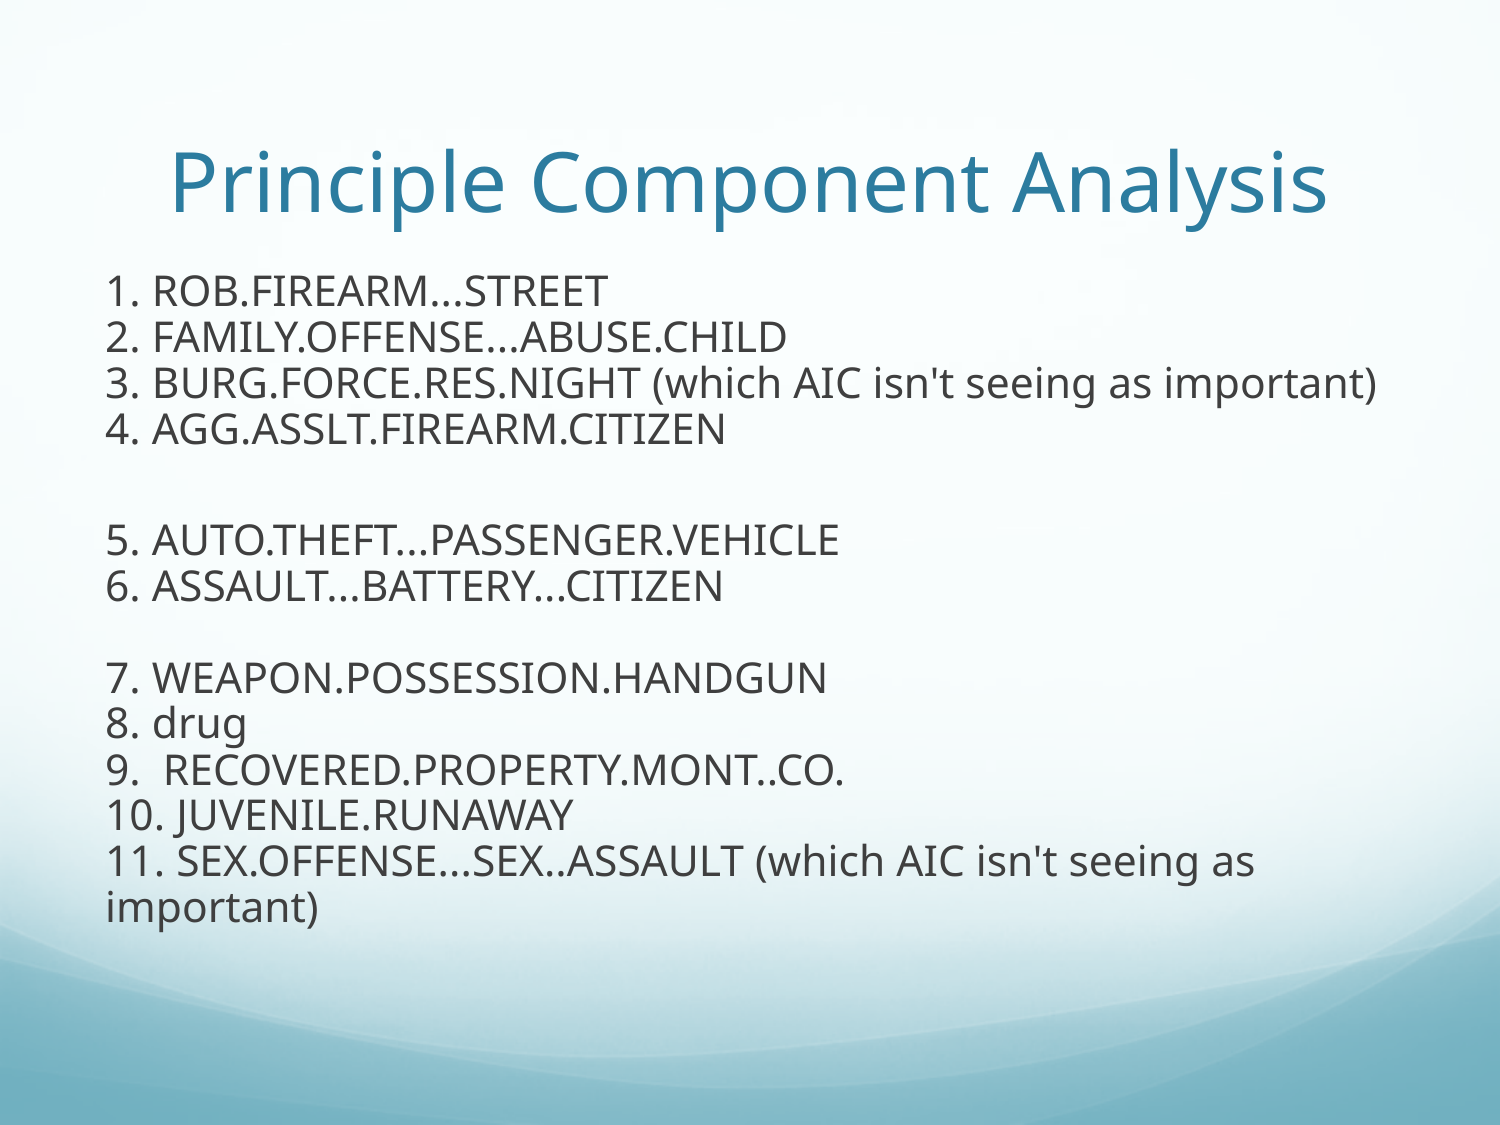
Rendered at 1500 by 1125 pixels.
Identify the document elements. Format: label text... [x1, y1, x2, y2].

title Principle Component Analysis [90, 17, 1410, 237]
list 1. ROB.FIREARM...STREET 2. FAMILY.OFFENSE...ABUSE.CHILD 3. BURG.FORCE.RES.NIGHT (which AIC isn't seeing as important) 4. AGG.ASSLT.FIREARM.CITIZEN 5. AUTO.THEFT...PASSENGER.VEHICLE 6. ASSAULT...BATTERY...CITIZEN 7. WEAPON.POSSESSION.HANDGUN 8. drug 9. RECOVERED.PROPERTY.MONT..CO. 10. JUVENILE.RUNAWAY 11. SEX.OFFENSE...SEX..ASSAULT (which AIC isn't seeing as important) [90, 262, 1410, 975]
